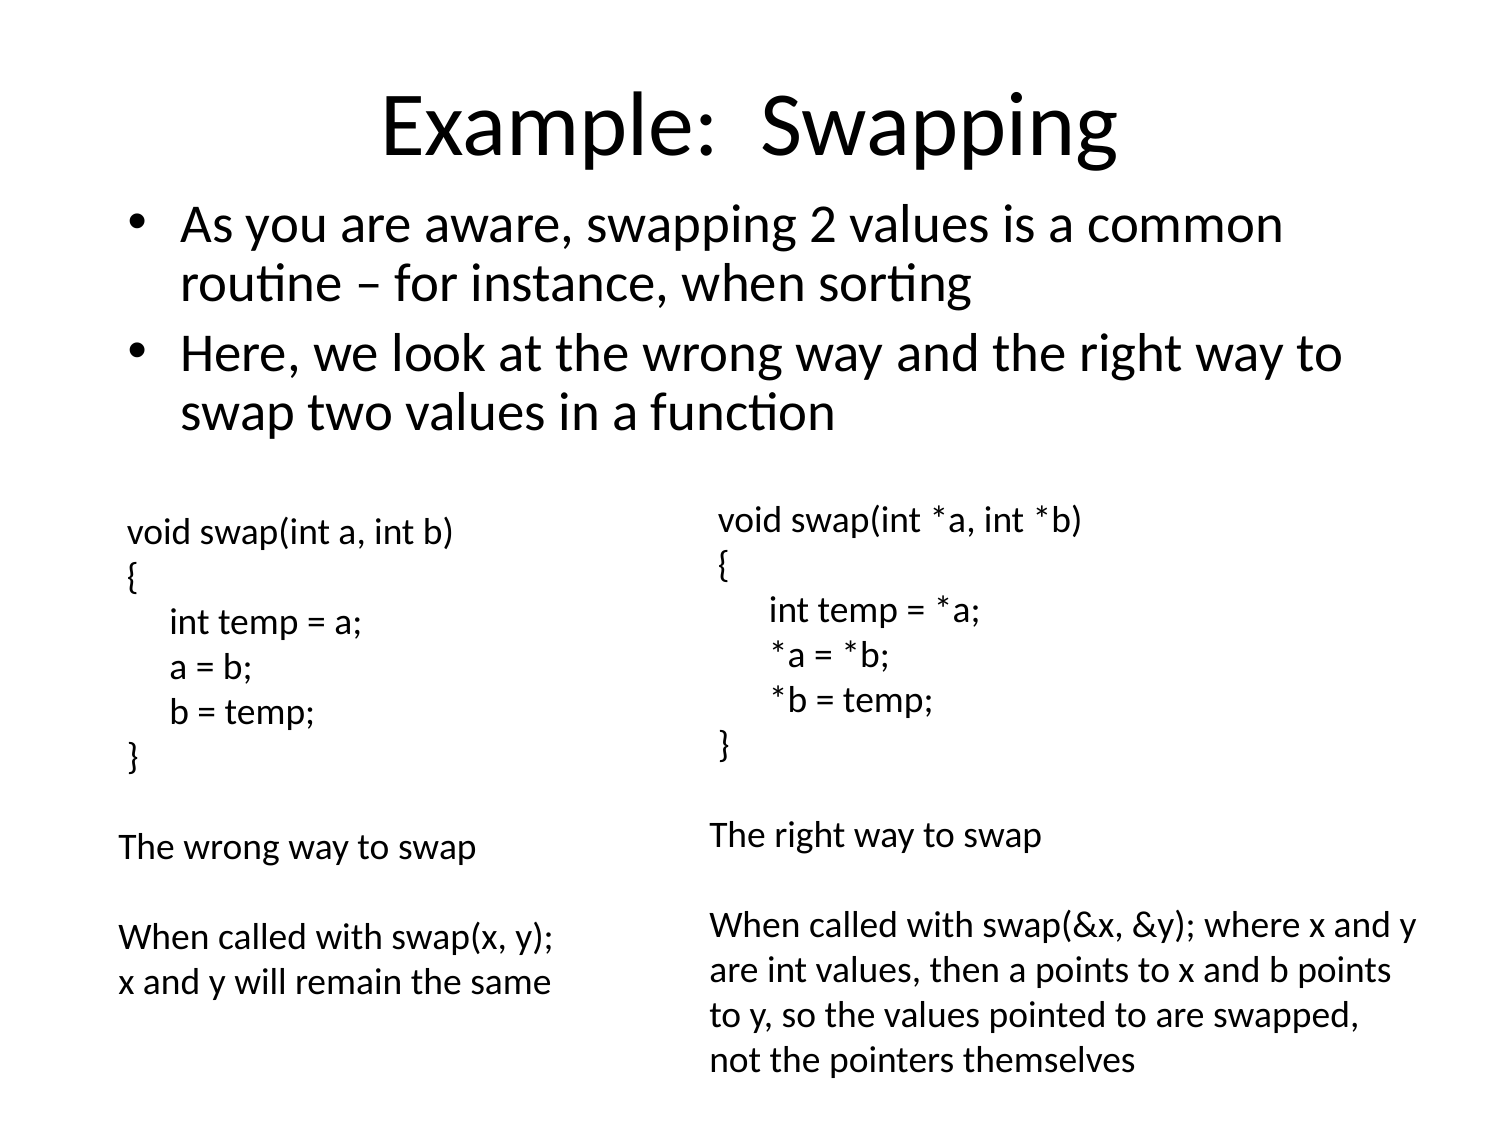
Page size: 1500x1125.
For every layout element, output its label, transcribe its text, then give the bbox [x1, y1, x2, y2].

title Example: Swapping [112, 24, 1388, 187]
text_box void swap(int a, int b) { int temp = a; a = b; b = temp; } The wrong way to swap When called with swap(x, y); x and y will remain the same [103, 499, 570, 1010]
list As you are aware, swapping 2 values is a common routine – for instance, when sorting Here, we look at the wrong way and the right way to swap two values in a function [112, 187, 1388, 450]
text_box void swap(int *a, int *b) { int temp = *a; *a = *b; *b = temp; } The right way to swap When called with swap(&x, &y); where x and y are int values, then a points to x and b points to y, so the values pointed to are swapped, not the pointers themselves [694, 487, 1433, 1088]
